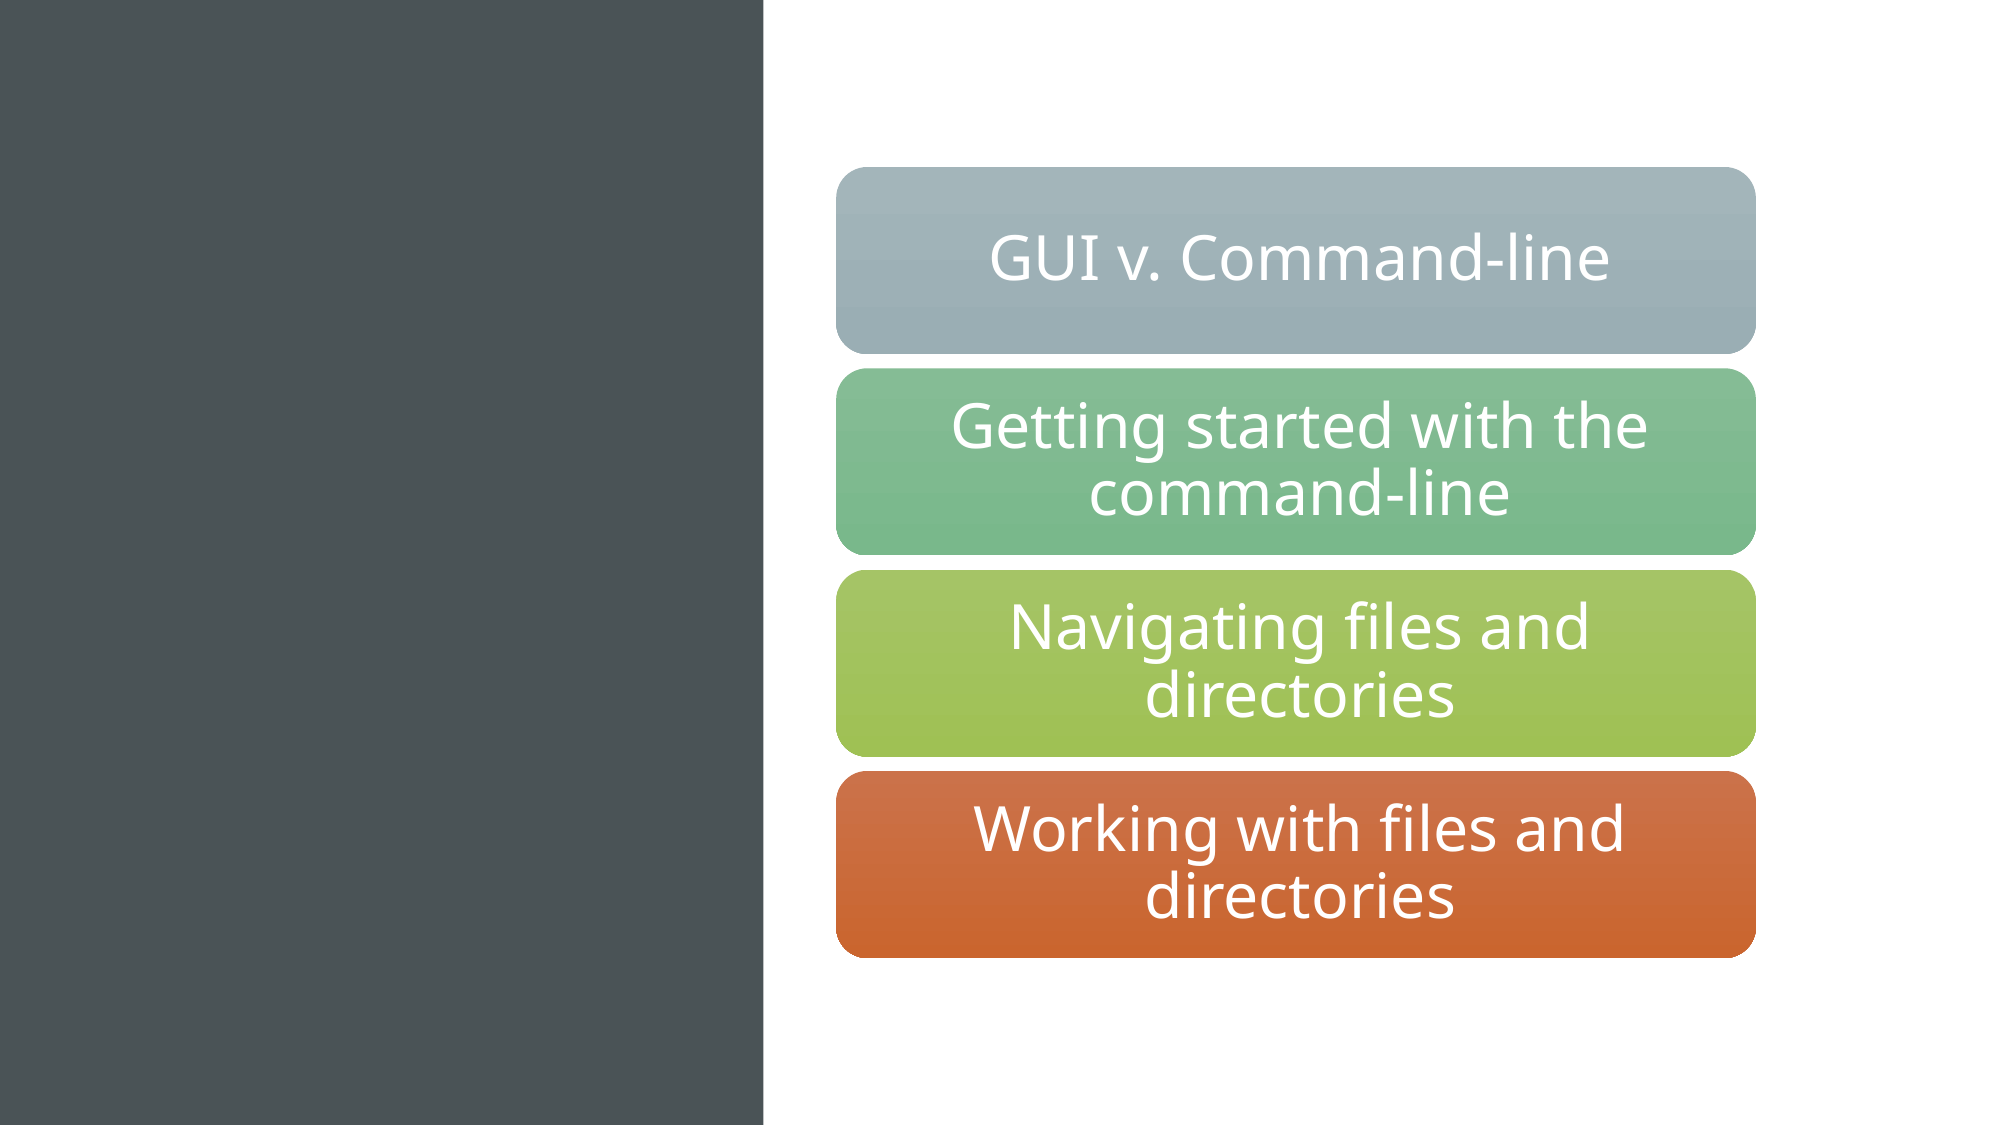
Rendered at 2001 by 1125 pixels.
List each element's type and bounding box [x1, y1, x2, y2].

text_box [0, 0, 764, 1125]
list [836, 158, 1756, 967]
text_box [764, 0, 2000, 1125]
